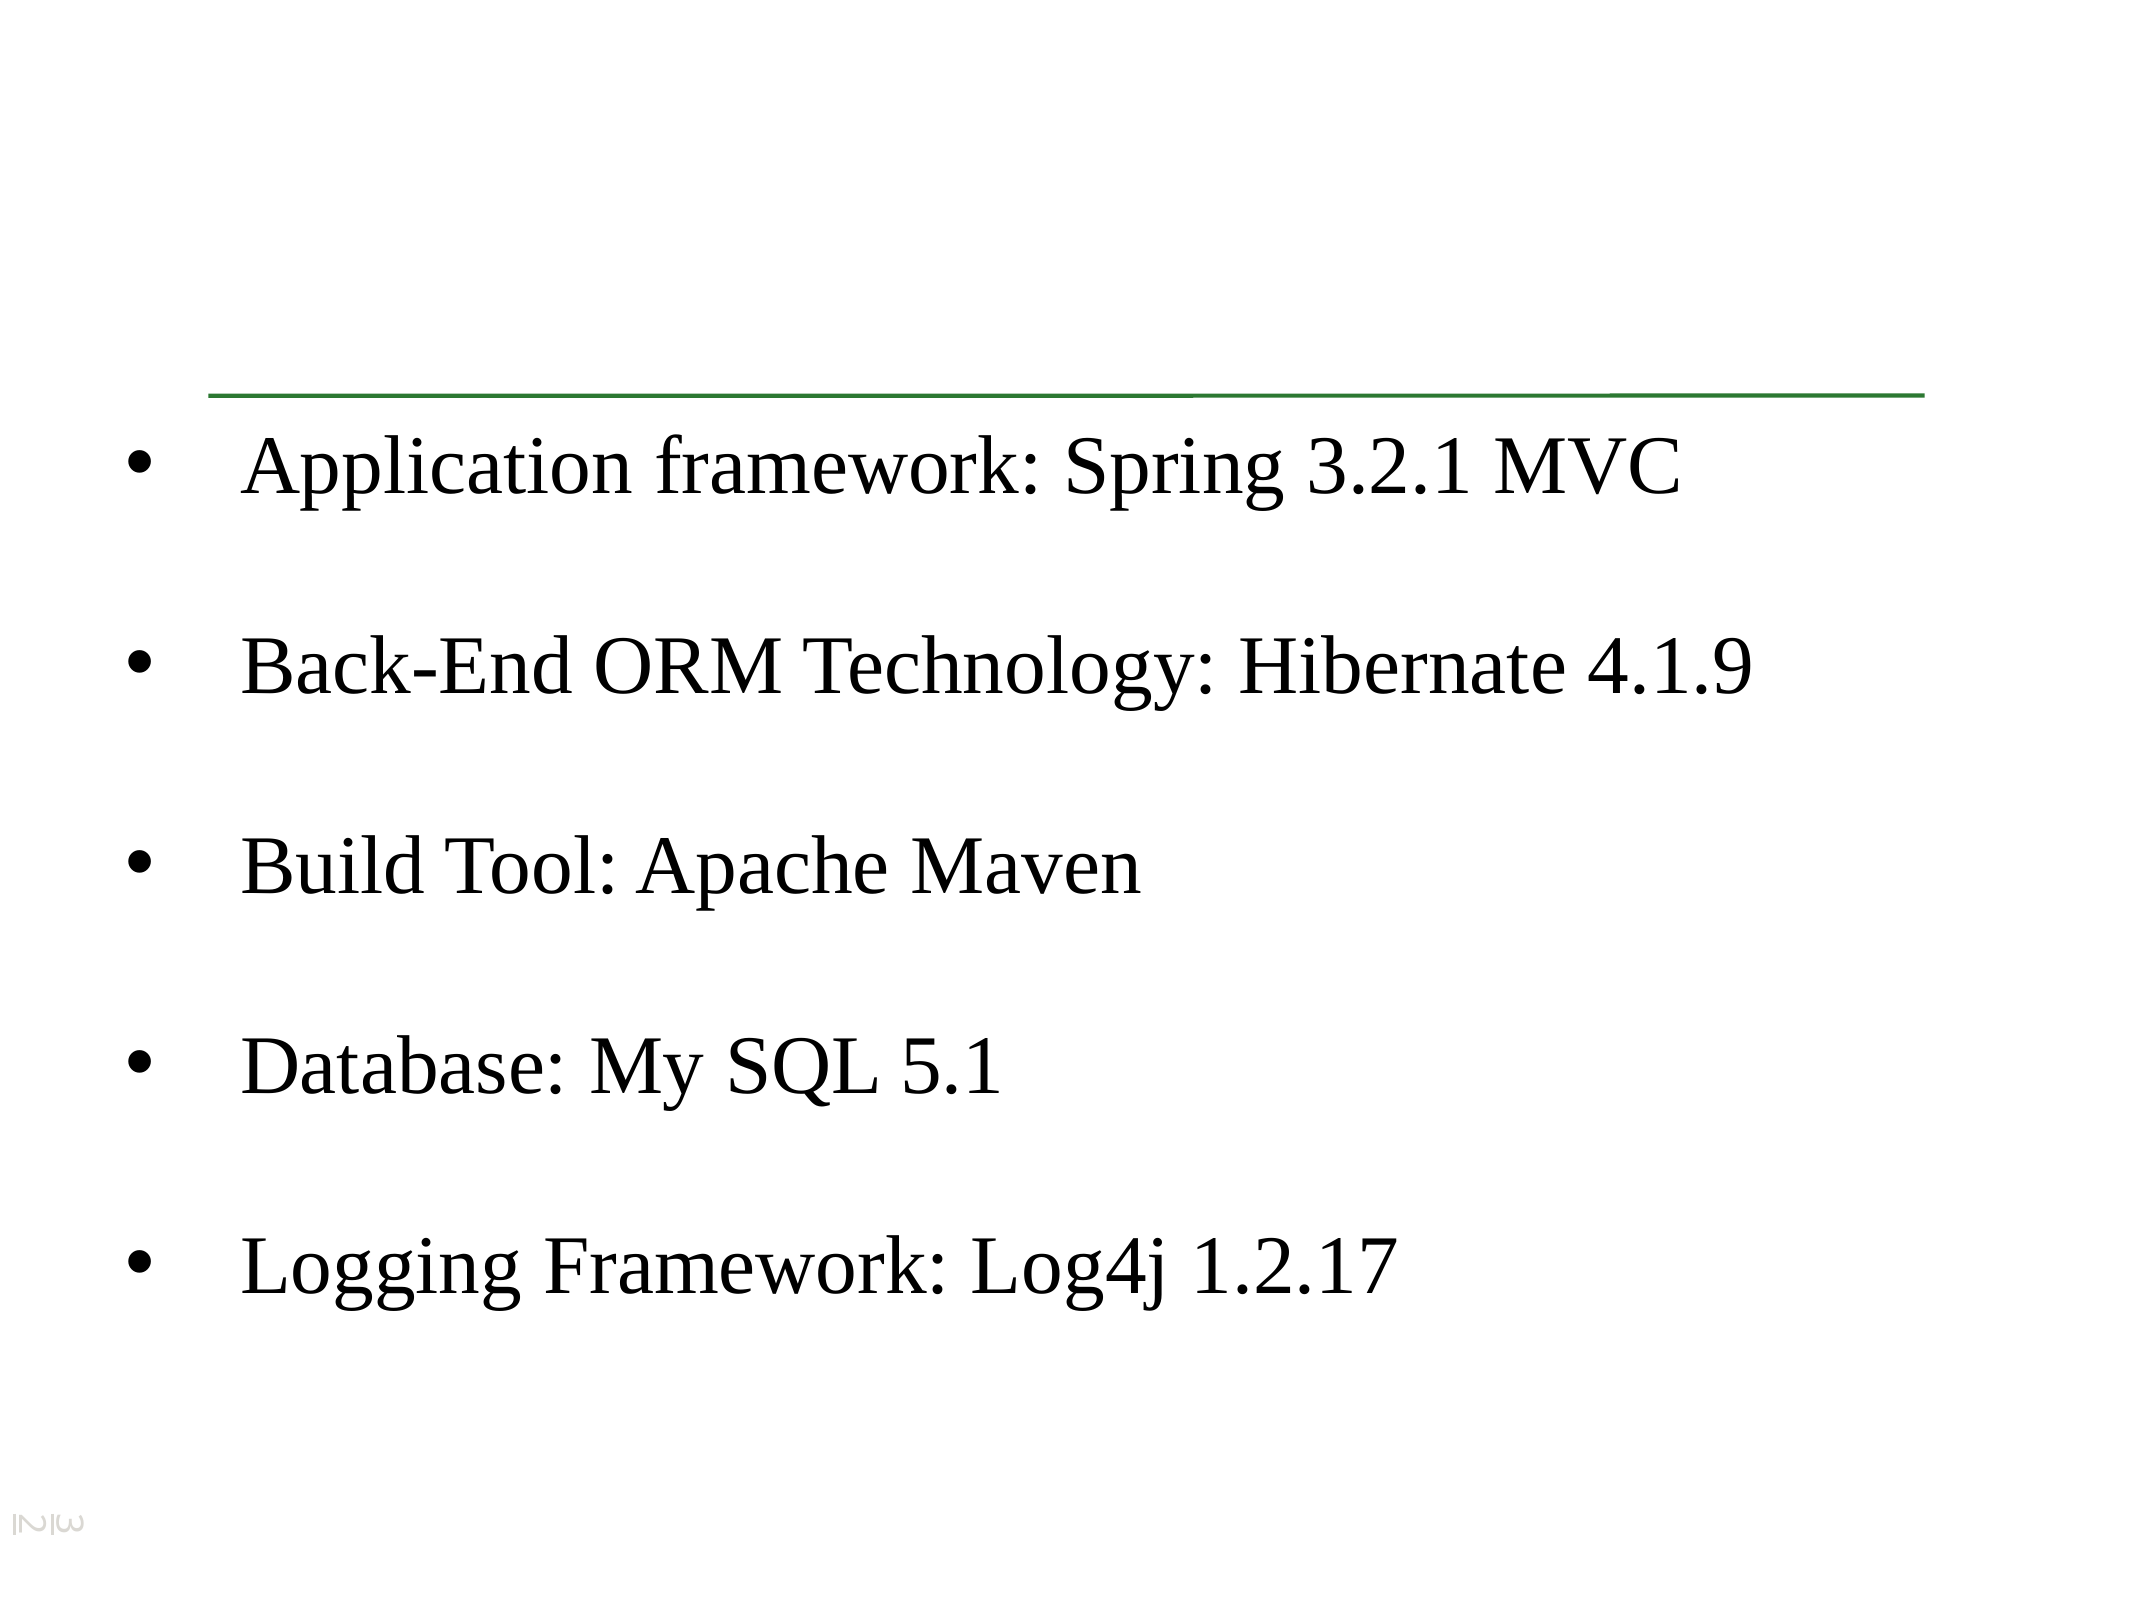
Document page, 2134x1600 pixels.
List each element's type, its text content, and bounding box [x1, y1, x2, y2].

slide_number 32 [43, 1498, 102, 1560]
text_box Application framework: Spring 3.2.1 MVC Back-End ORM Technology: Hibernate 4.1.9 Build Tool: Apache Maven Database: My SQL 5.1 Logging Framework: Log4j 1.2.17 [104, 399, 2025, 1422]
